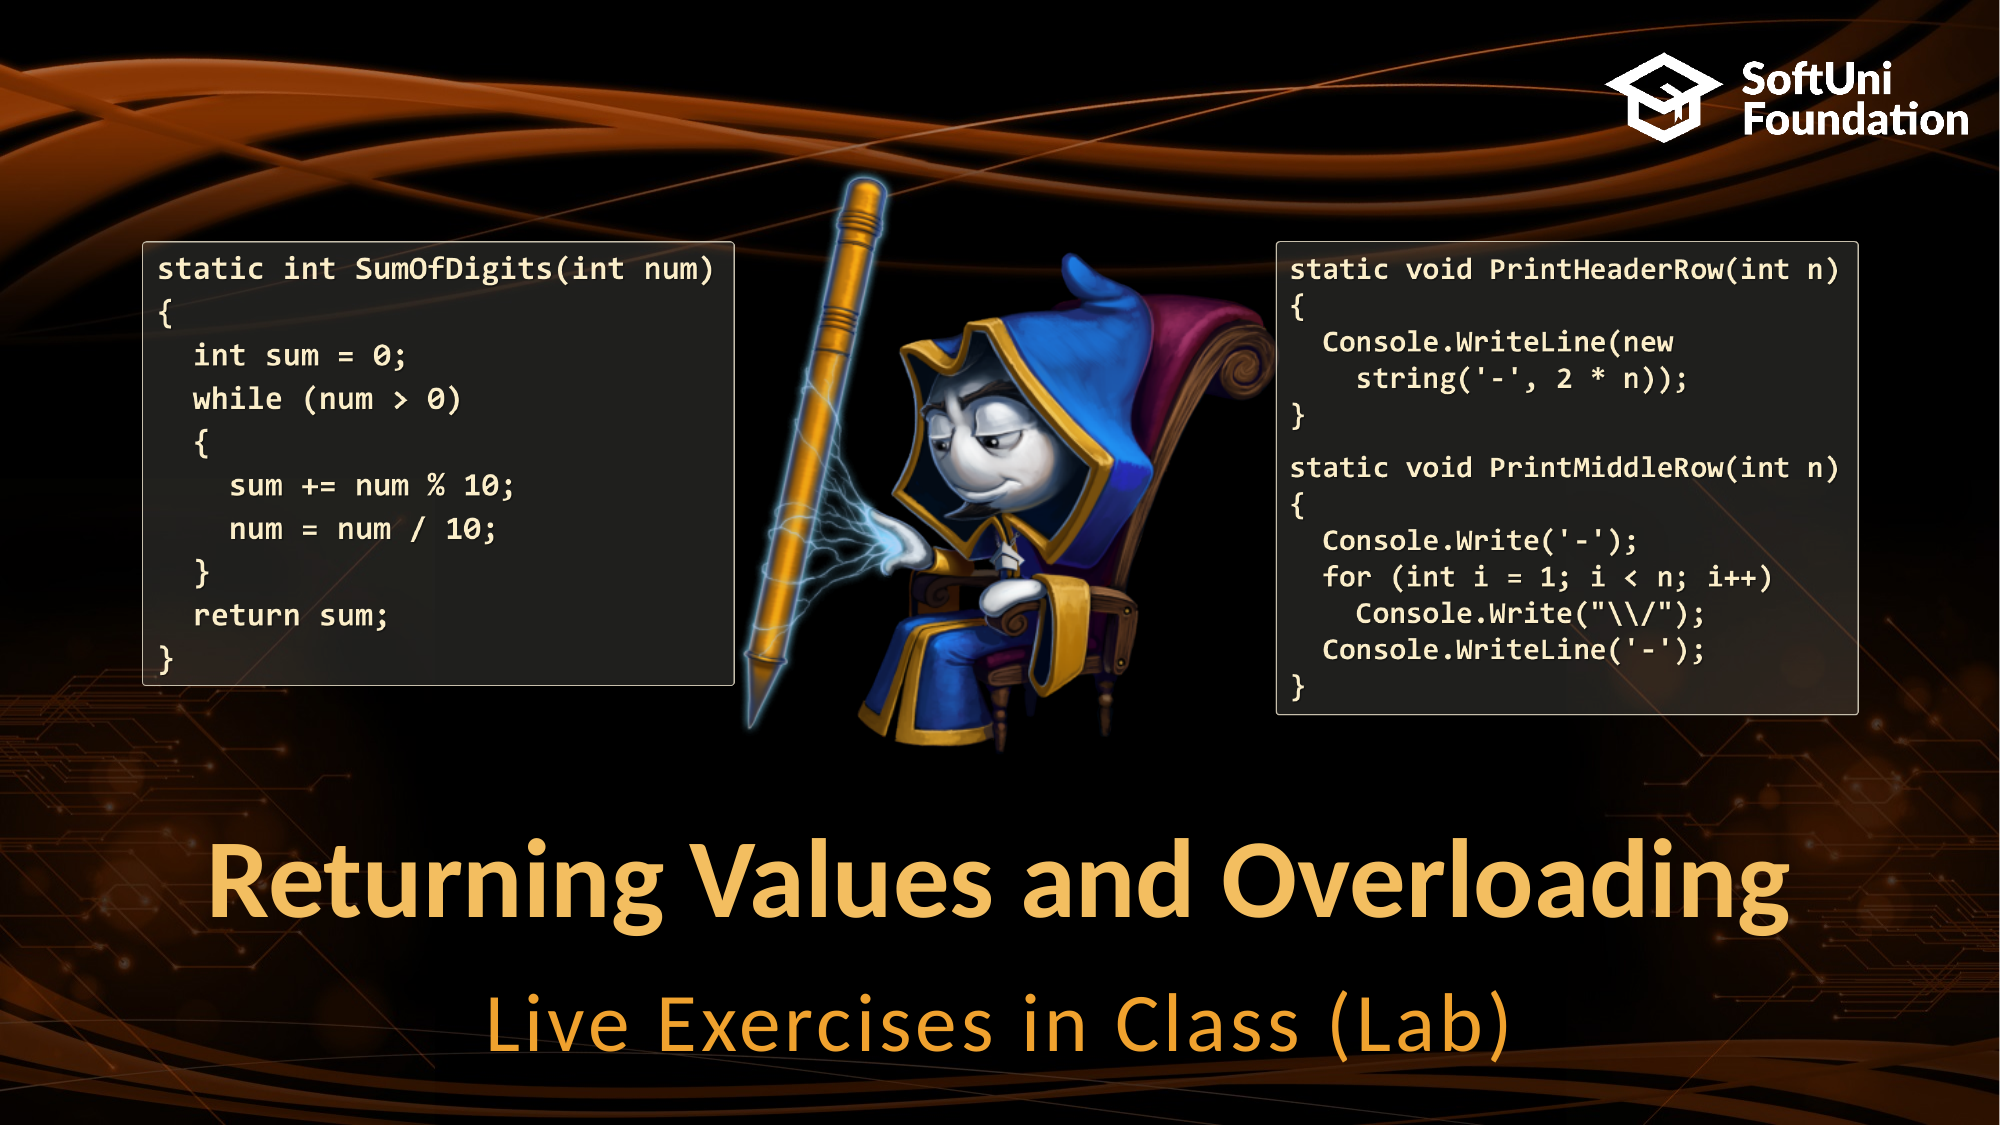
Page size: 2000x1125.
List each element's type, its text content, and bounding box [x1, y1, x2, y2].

title Returning Values and Overloading [149, 812, 1850, 948]
list Live Exercises in Class (Lab) [149, 957, 1850, 1075]
picture [0, 0, 2000, 1125]
